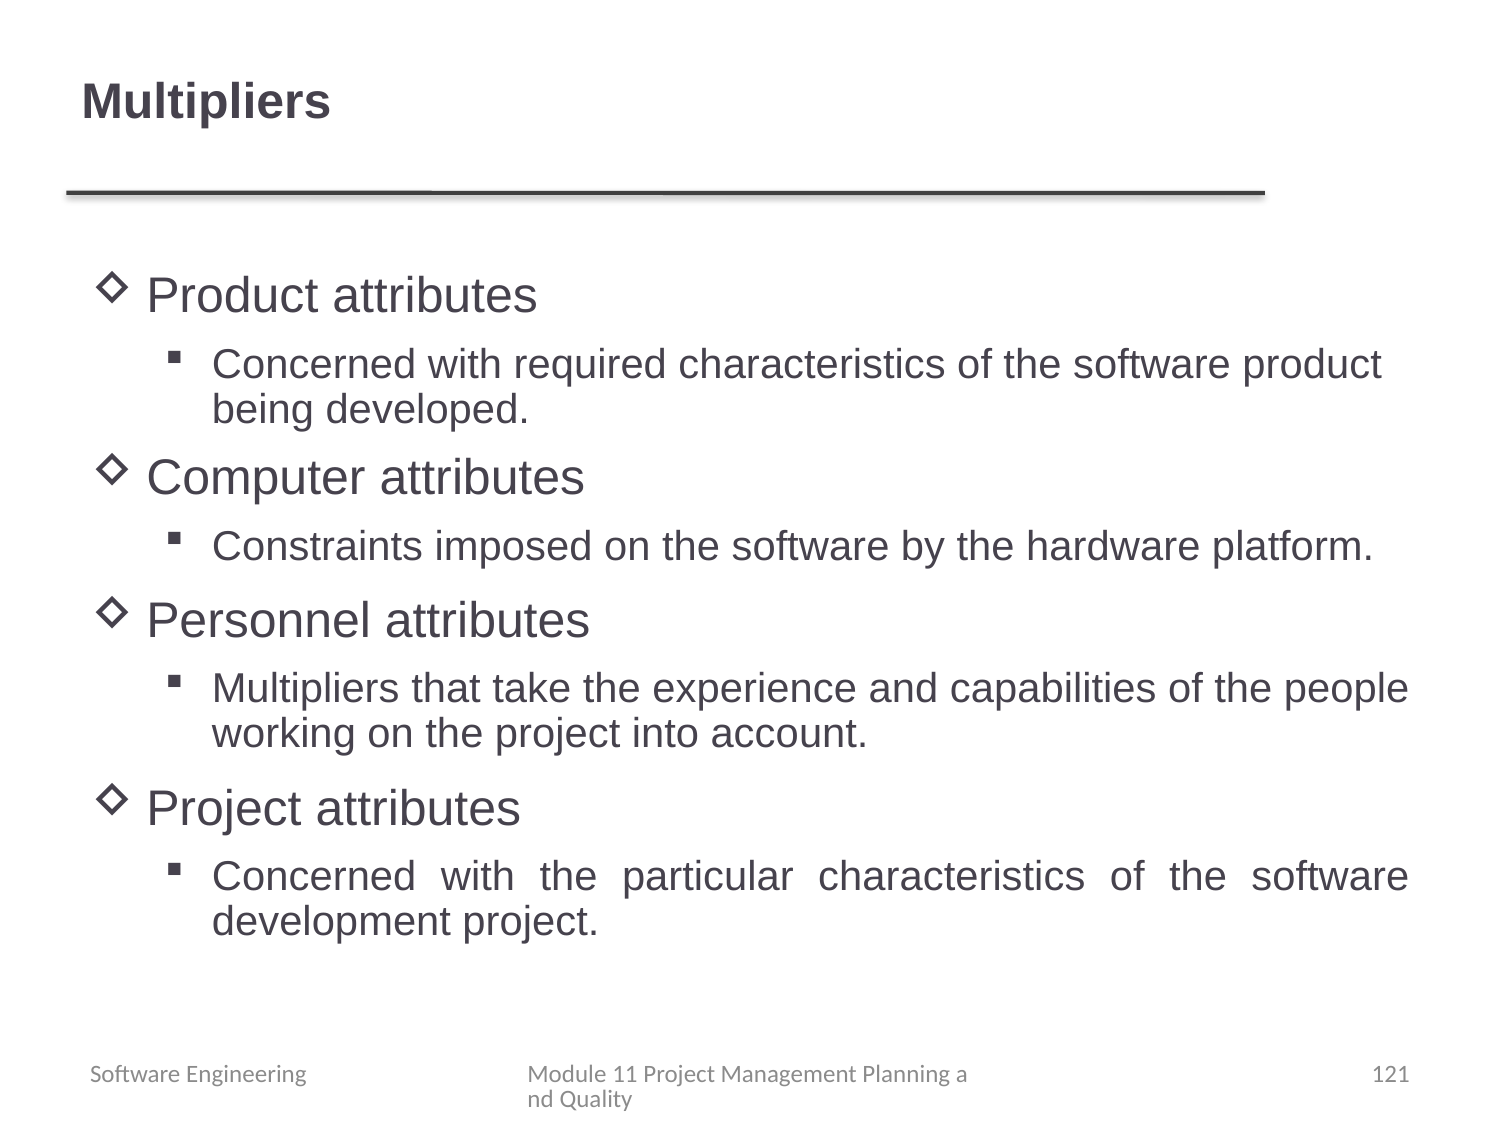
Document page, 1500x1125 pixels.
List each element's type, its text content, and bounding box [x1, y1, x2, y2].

list Product attributes Concerned with required characteristics of the software product being developed. Computer attributes Constraints imposed on the software by the hardware platform. Personnel attributes Multipliers that take the experience and capabilities of the people working on the project into account. Project attributes Concerned with the particular characteristics of the software development project. [75, 262, 1425, 1005]
slide_number Software Engineering [75, 1042, 425, 1103]
footer Module 11 Project Management Planning and Quality [512, 1042, 988, 1103]
title Multipliers [66, 4, 1264, 193]
slide_number 121 [1074, 1042, 1425, 1103]
